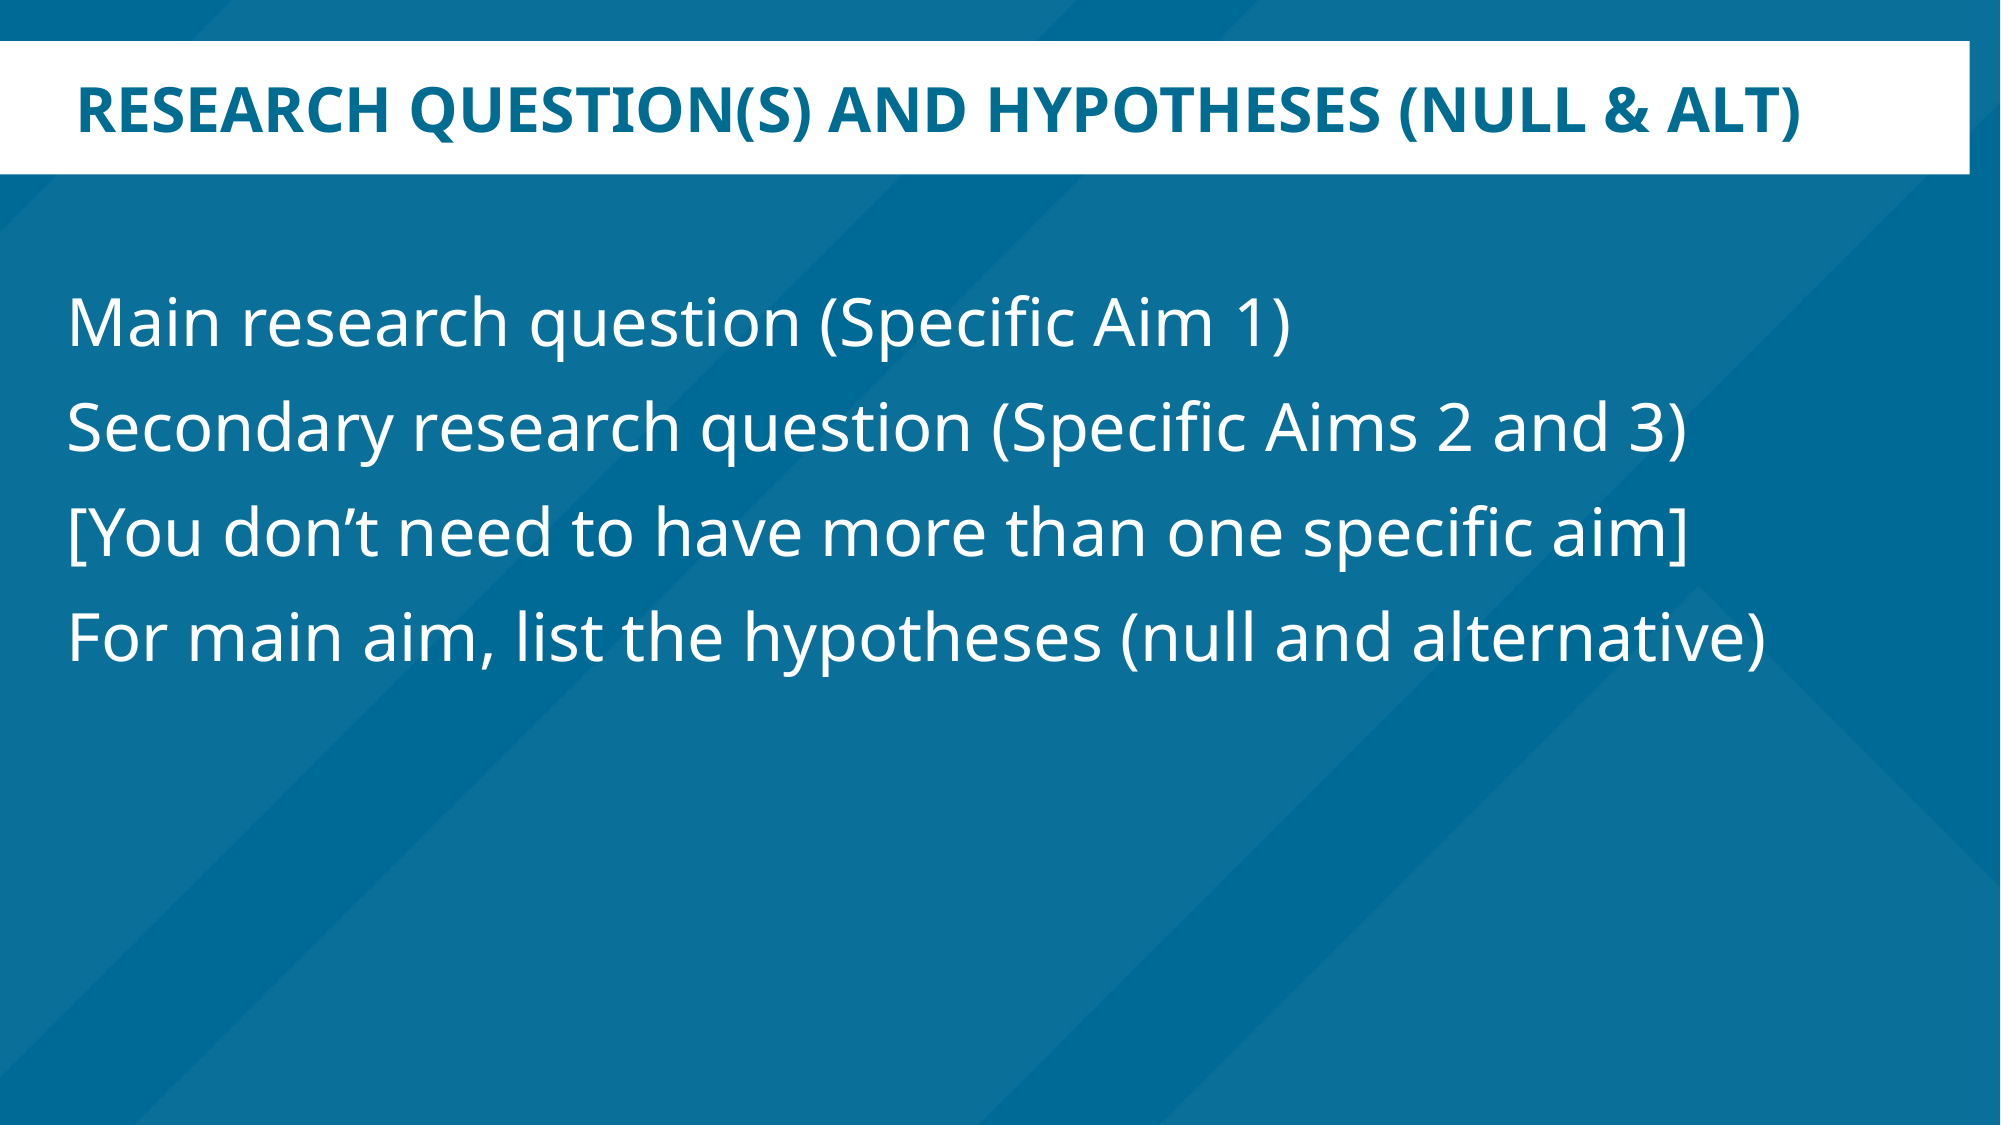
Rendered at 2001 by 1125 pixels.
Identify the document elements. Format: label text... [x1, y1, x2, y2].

title Research question(s) and hypotheses (null & alt) [0, 41, 1970, 175]
text_box Main research question (Specific Aim 1) Secondary research question (Specific Aims 2 and 3) [You don’t need to have more than one specific aim] For main aim, list the hypotheses (null and alternative) [52, 272, 1918, 787]
